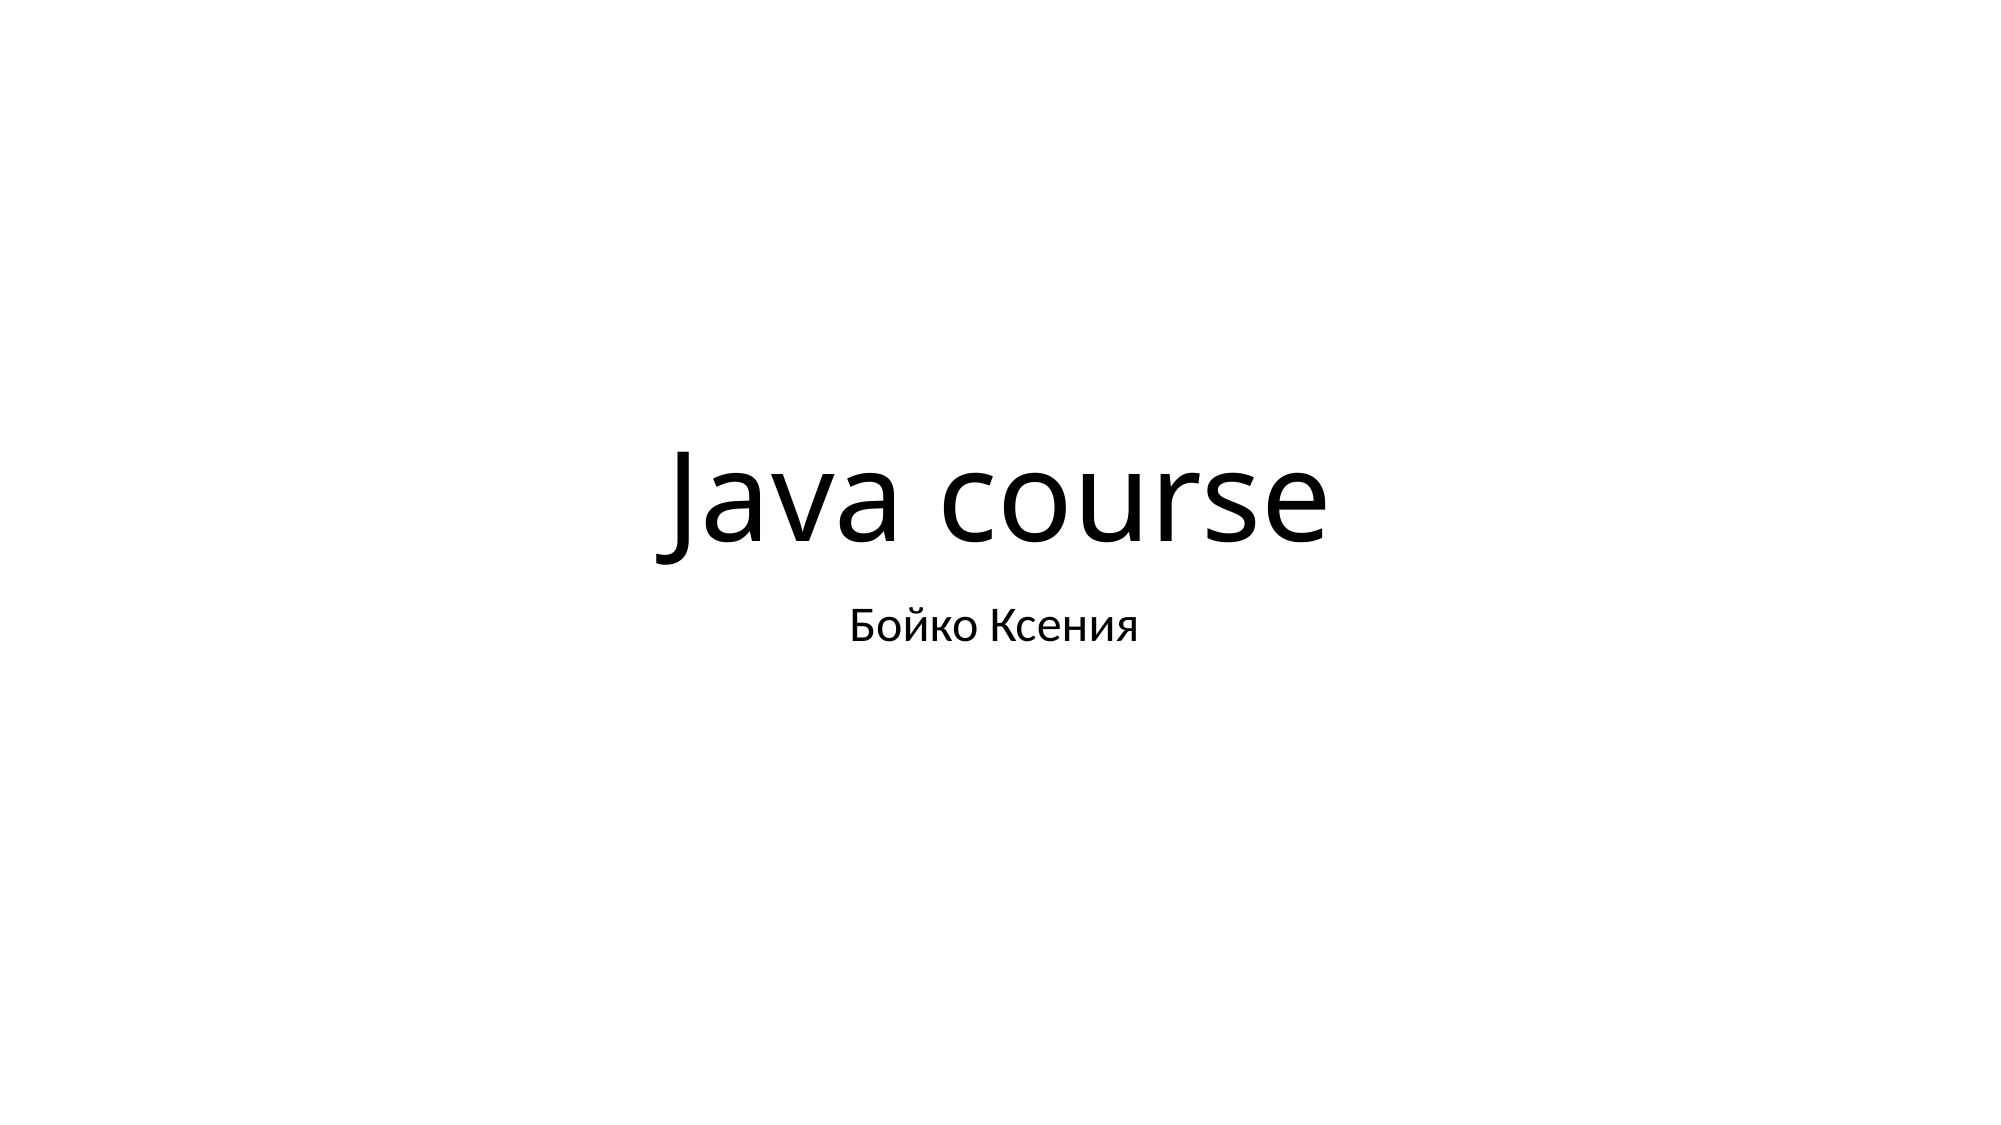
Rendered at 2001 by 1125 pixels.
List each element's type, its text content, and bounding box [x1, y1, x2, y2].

subtitle Бойко Ксения [249, 590, 1750, 863]
title Java course [249, 184, 1750, 576]
